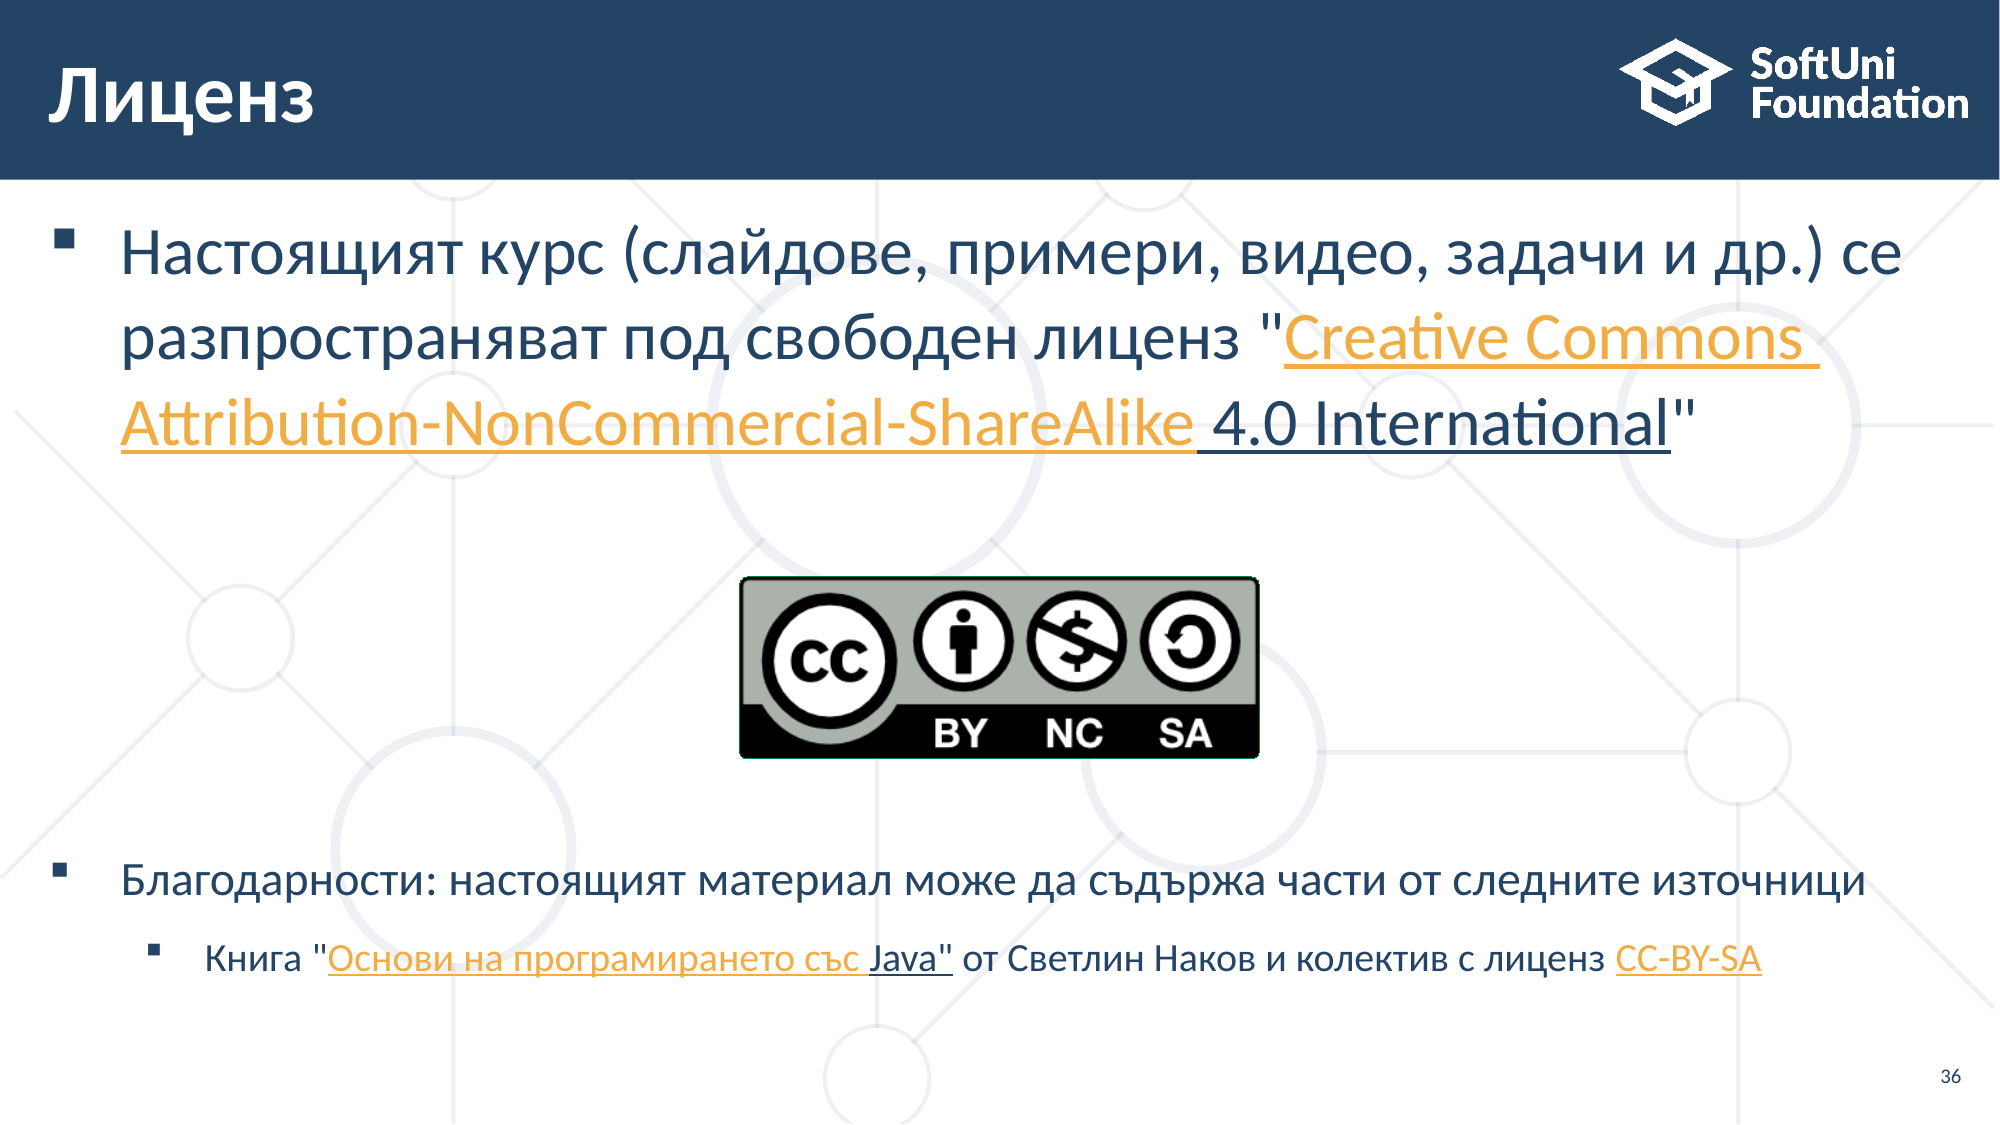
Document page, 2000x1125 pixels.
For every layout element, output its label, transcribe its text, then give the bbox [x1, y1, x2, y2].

title Лиценз [31, 16, 1591, 162]
picture [1618, 38, 1968, 126]
list Настоящият курс (слайдове, примери, видео, задачи и др.) се разпространяват под свободен лиценз "Creative Commons Attribution-NonCommercial-ShareAlike 4.0 International" Благодарности: настоящият материал може да съдържа части от следните източници Книга "Основи на програмирането със Java" от Светлин Наков и колектив с лиценз CC-BY-SA [31, 196, 1970, 1050]
slide_number 36 [1896, 1049, 1968, 1101]
picture [739, 576, 1260, 760]
